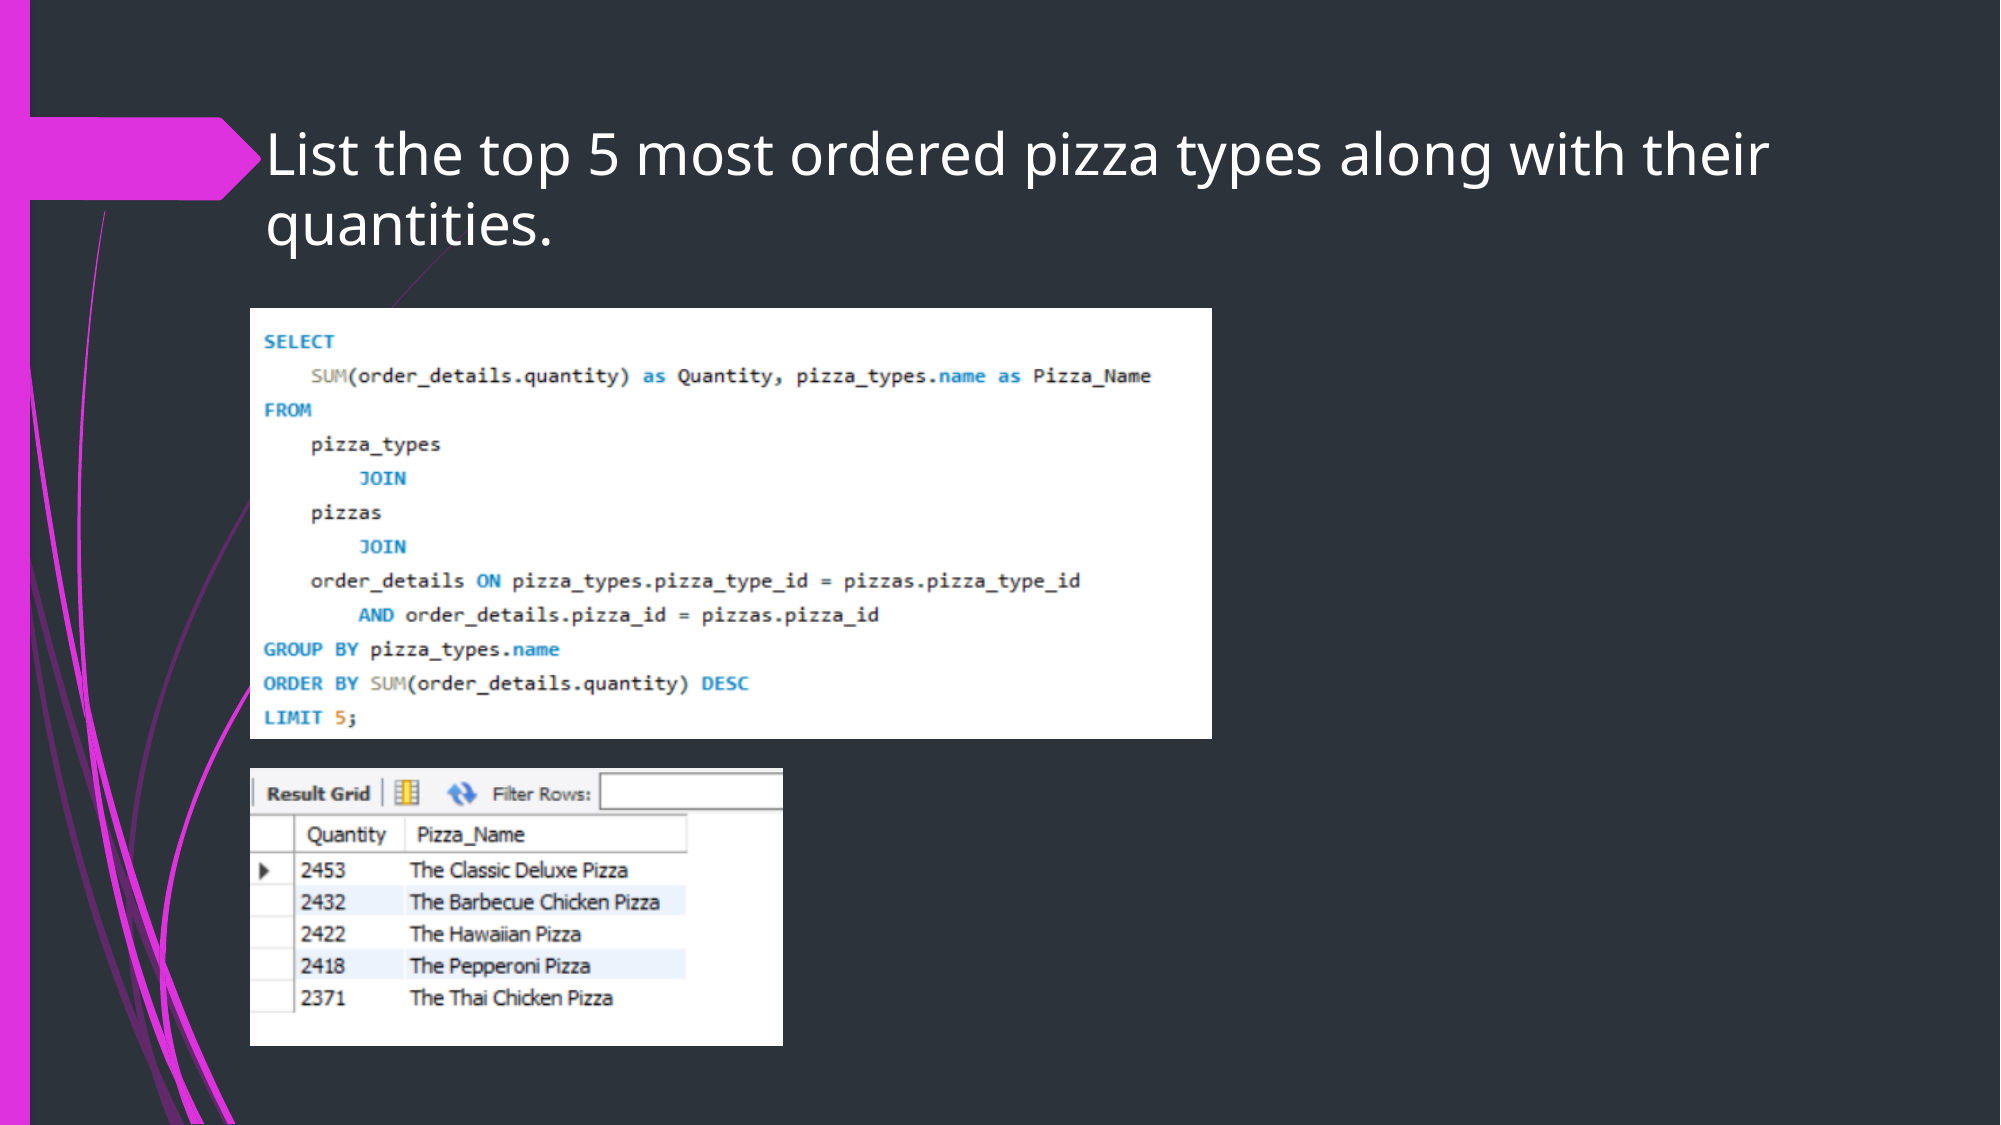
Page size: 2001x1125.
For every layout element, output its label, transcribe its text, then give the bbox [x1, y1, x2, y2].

picture [250, 308, 1212, 739]
picture [250, 768, 783, 1046]
title List the top 5 most ordered pizza types along with their quantities. [250, 109, 1867, 320]
